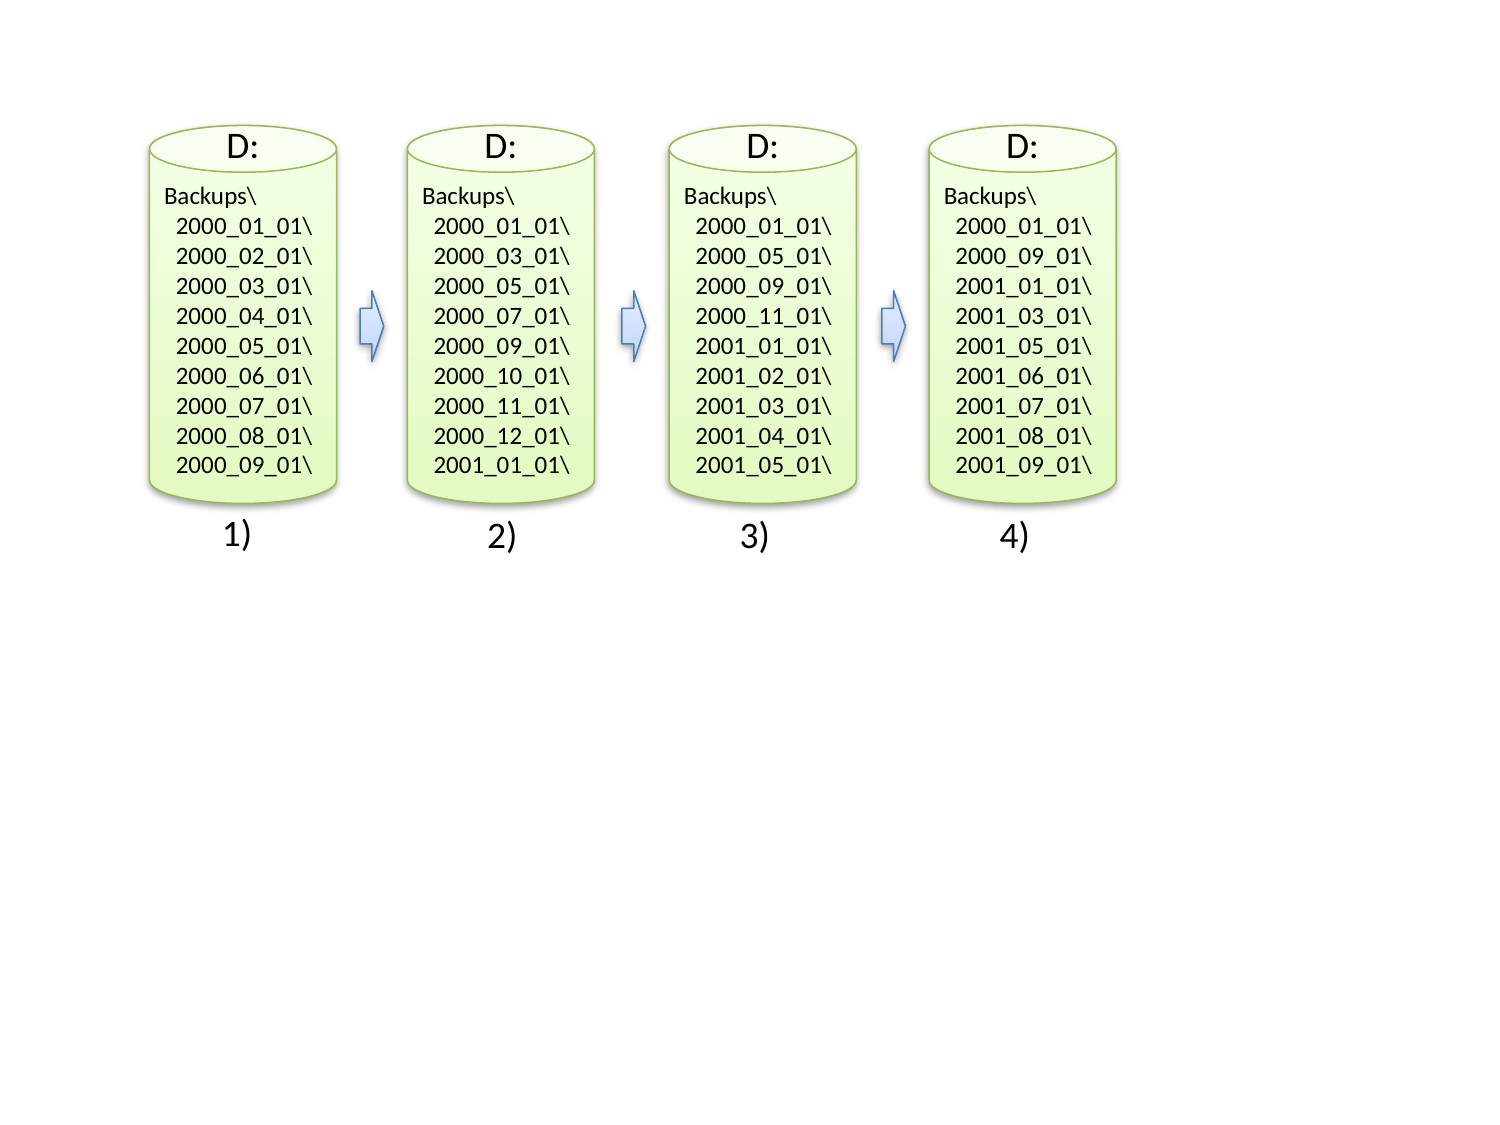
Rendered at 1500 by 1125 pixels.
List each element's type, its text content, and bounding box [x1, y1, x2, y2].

text_box D: [469, 113, 533, 174]
text_box [621, 289, 647, 363]
text_box D: [731, 113, 795, 174]
text_box Backups\ 2000_01_01\ 2000_05_01\ 2000_09_01\ 2000_11_01\ 2001_01_01\ 2001_02_01\ 2001_03_01\ 2001_04_01\ 2001_05_01\ [668, 126, 858, 504]
text_box [359, 289, 385, 363]
text_box Backups\ 2000_01_01\ 2000_03_01\ 2000_05_01\ 2000_07_01\ 2000_09_01\ 2000_10_01\ 2000_11_01\ 2000_12_01\ 2001_01_01\ [406, 126, 596, 504]
text_box Backups\ 2000_01_01\ 2000_09_01\ 2001_01_01\ 2001_03_01\ 2001_05_01\ 2001_06_01\ 2001_07_01\ 2001_08_01\ 2001_09_01\ [928, 126, 1117, 504]
text_box 4) [984, 503, 1045, 564]
text_box 3) [724, 503, 785, 564]
text_box D: [991, 113, 1054, 174]
text_box D: [211, 113, 275, 174]
text_box 2) [472, 503, 533, 564]
text_box Backups\ 2000_01_01\ 2000_02_01\ 2000_03_01\ 2000_04_01\ 2000_05_01\ 2000_06_01\ 2000_07_01\ 2000_08_01\ 2000_09_01\ [148, 126, 338, 504]
text_box 1) [207, 501, 268, 562]
text_box [881, 289, 907, 363]
